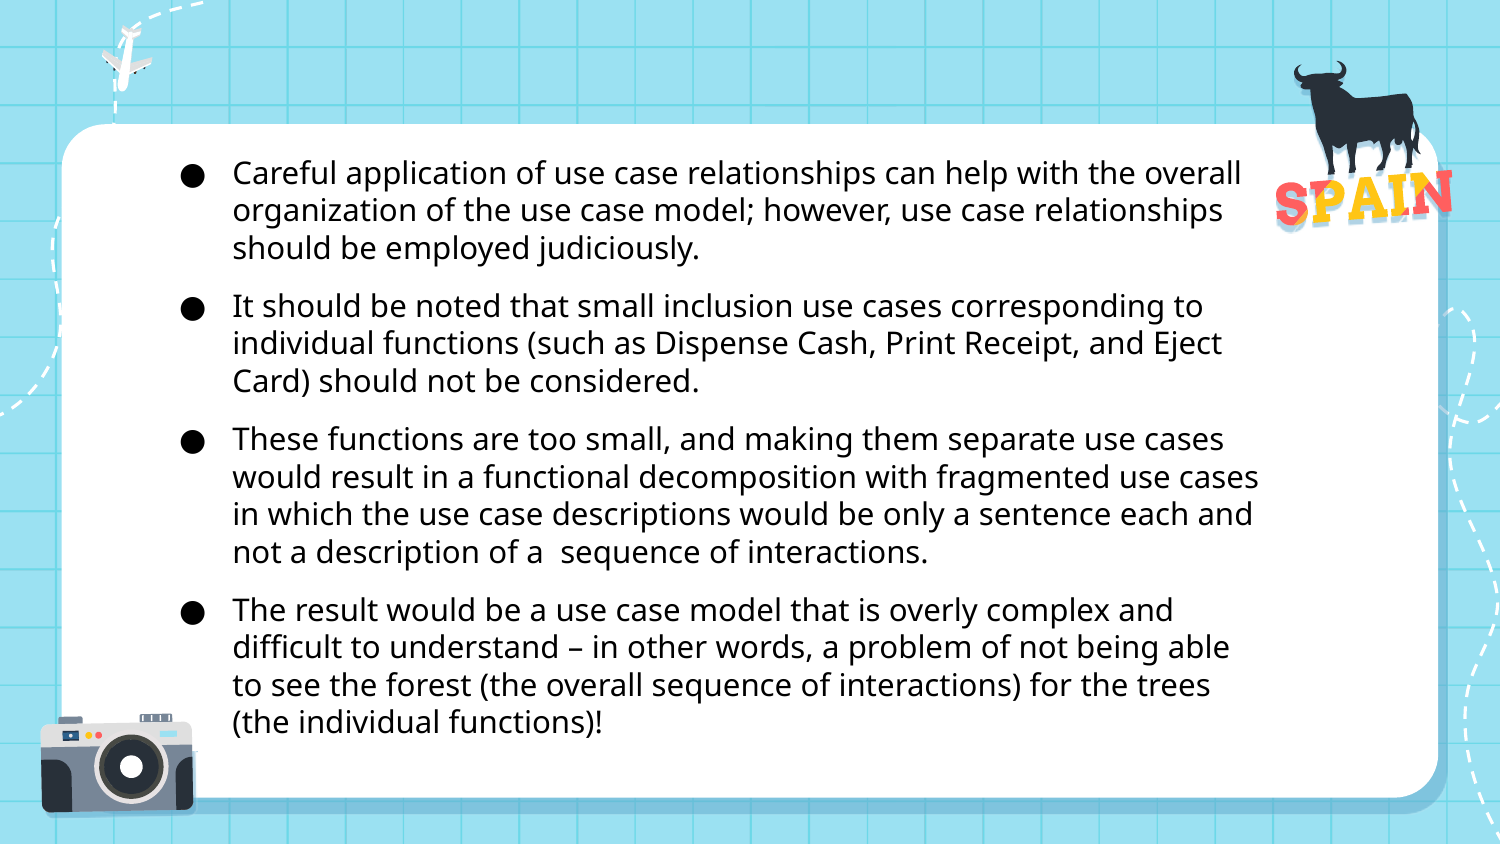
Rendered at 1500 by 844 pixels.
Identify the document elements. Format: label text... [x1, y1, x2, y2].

text_box Careful application of use case relationships can help with the overall organization of the use case model; however, use case relationships should be employed judiciously. It should be noted that small inclusion use cases corresponding to individual functions (such as Dispense Cash, Print Receipt, and Eject Card) should not be considered. These functions are too small, and making them separate use cases would result in a functional decomposition with fragmented use cases in which the use case descriptions would be only a sentence each and not a description of a sequence of interactions. The result would be a use case model that is overly complex and difficult to understand – in other words, a problem of not being able to see the forest (the overall sequence of interactions) for the trees (the individual functions)! [142, 138, 1278, 759]
